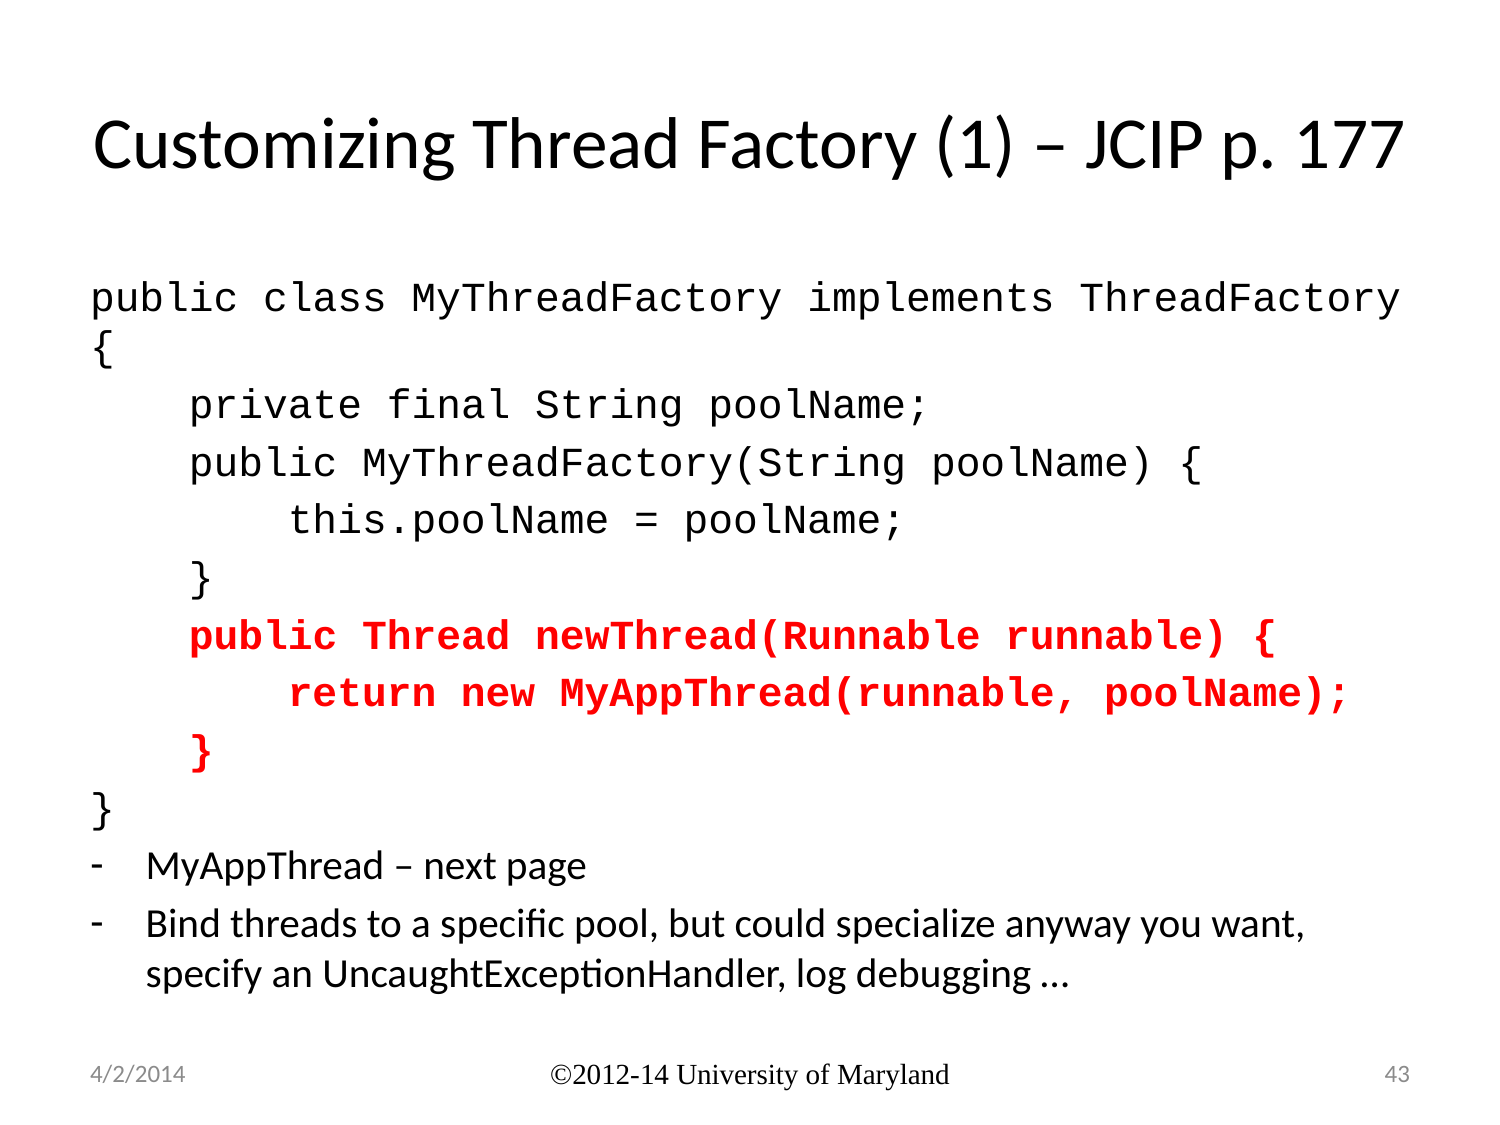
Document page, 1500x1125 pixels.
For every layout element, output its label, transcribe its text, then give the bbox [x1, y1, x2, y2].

footer ©2012-14 University of Maryland [512, 1042, 988, 1103]
title Customizing Thread Factory (1) – JCIP p. 177 [75, 45, 1425, 233]
list public class MyThreadFactory implements ThreadFactory { private final String poolName; public MyThreadFactory(String poolName) { this.poolName = poolName; } public Thread newThread(Runnable runnable) { return new MyAppThread(runnable, poolName); } } MyAppThread – next page Bind threads to a specific pool, but could specialize anyway you want, specify an UncaughtExceptionHandler, log debugging … [75, 262, 1425, 1005]
slide_number 43 [1074, 1042, 1425, 1103]
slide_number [75, 1042, 425, 1103]
